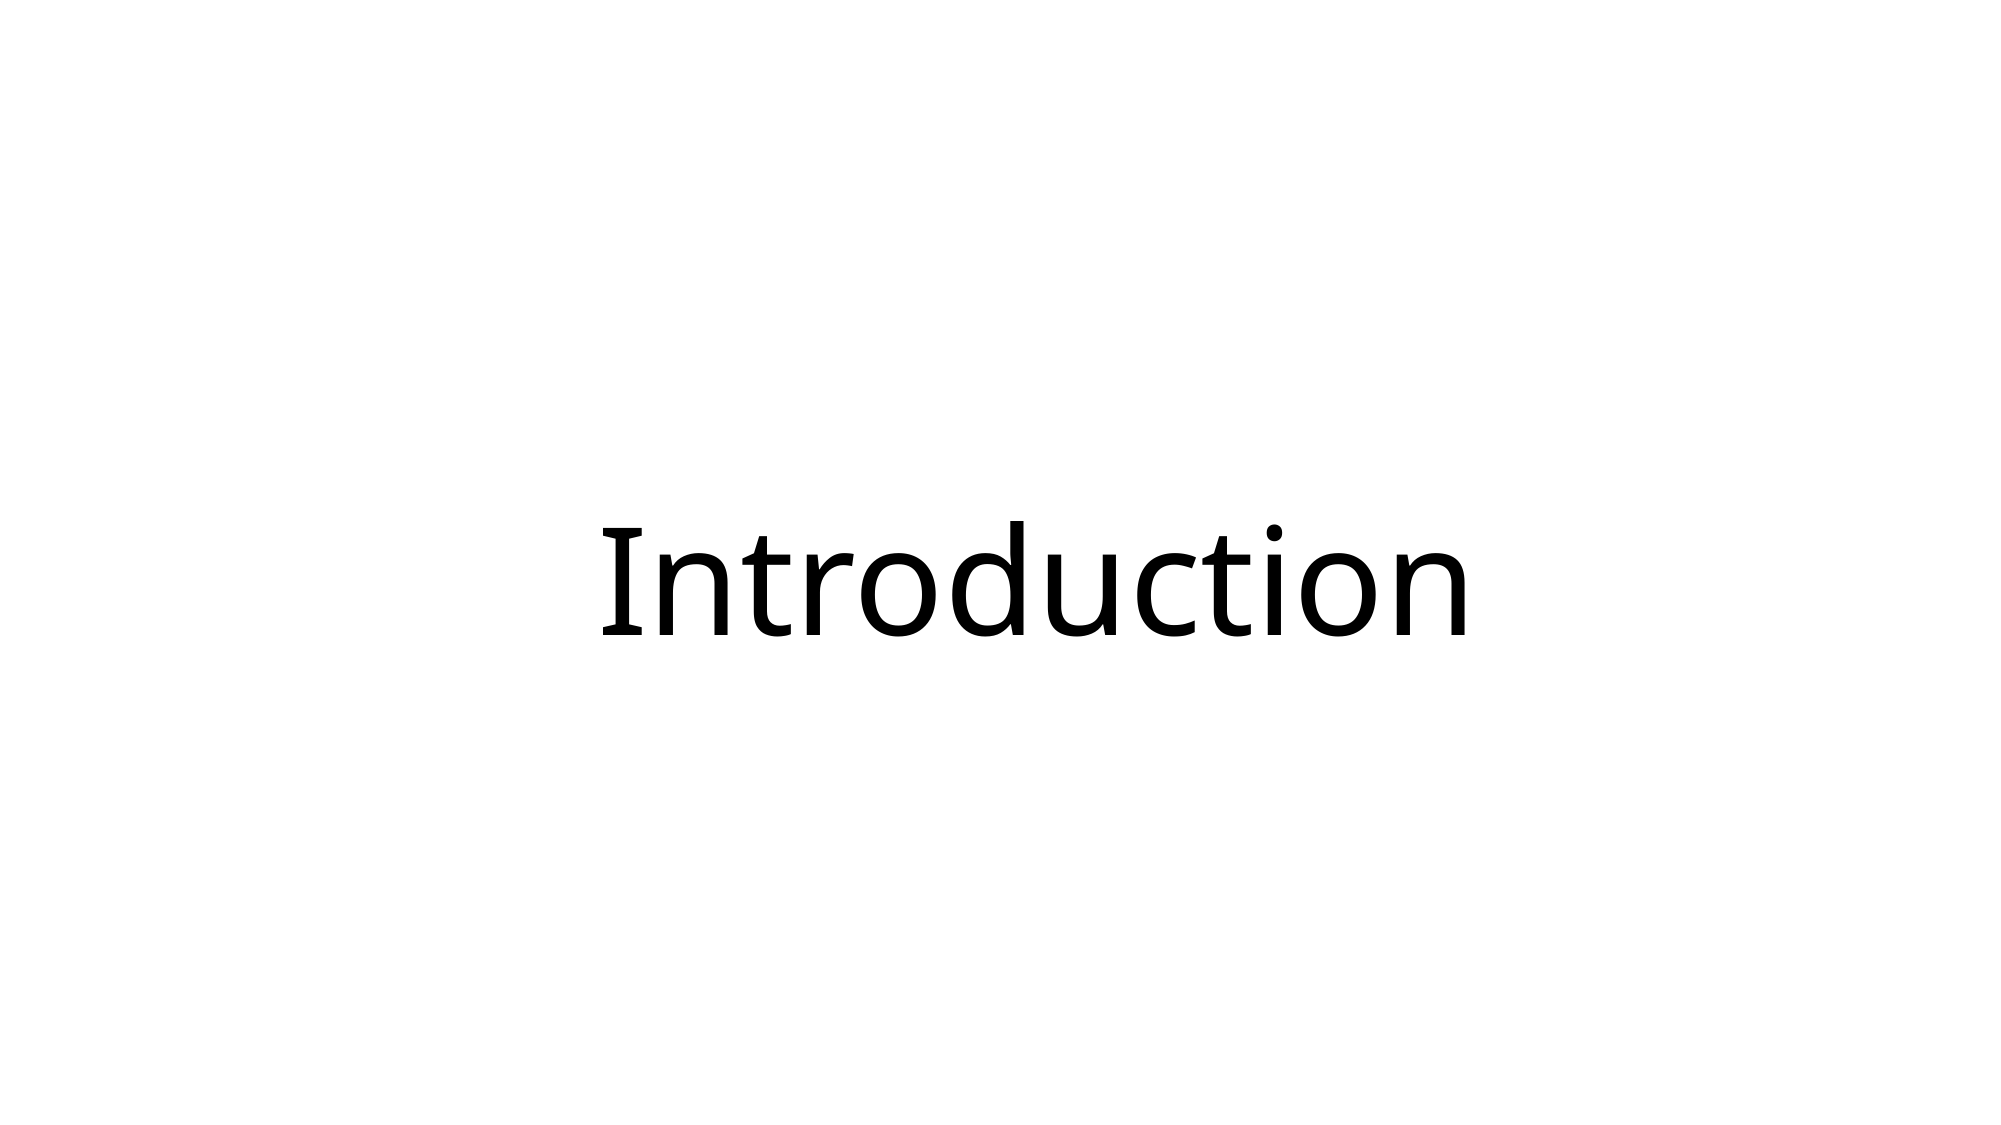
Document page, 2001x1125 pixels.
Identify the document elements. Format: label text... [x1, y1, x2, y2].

title Introduction [399, 450, 1675, 675]
